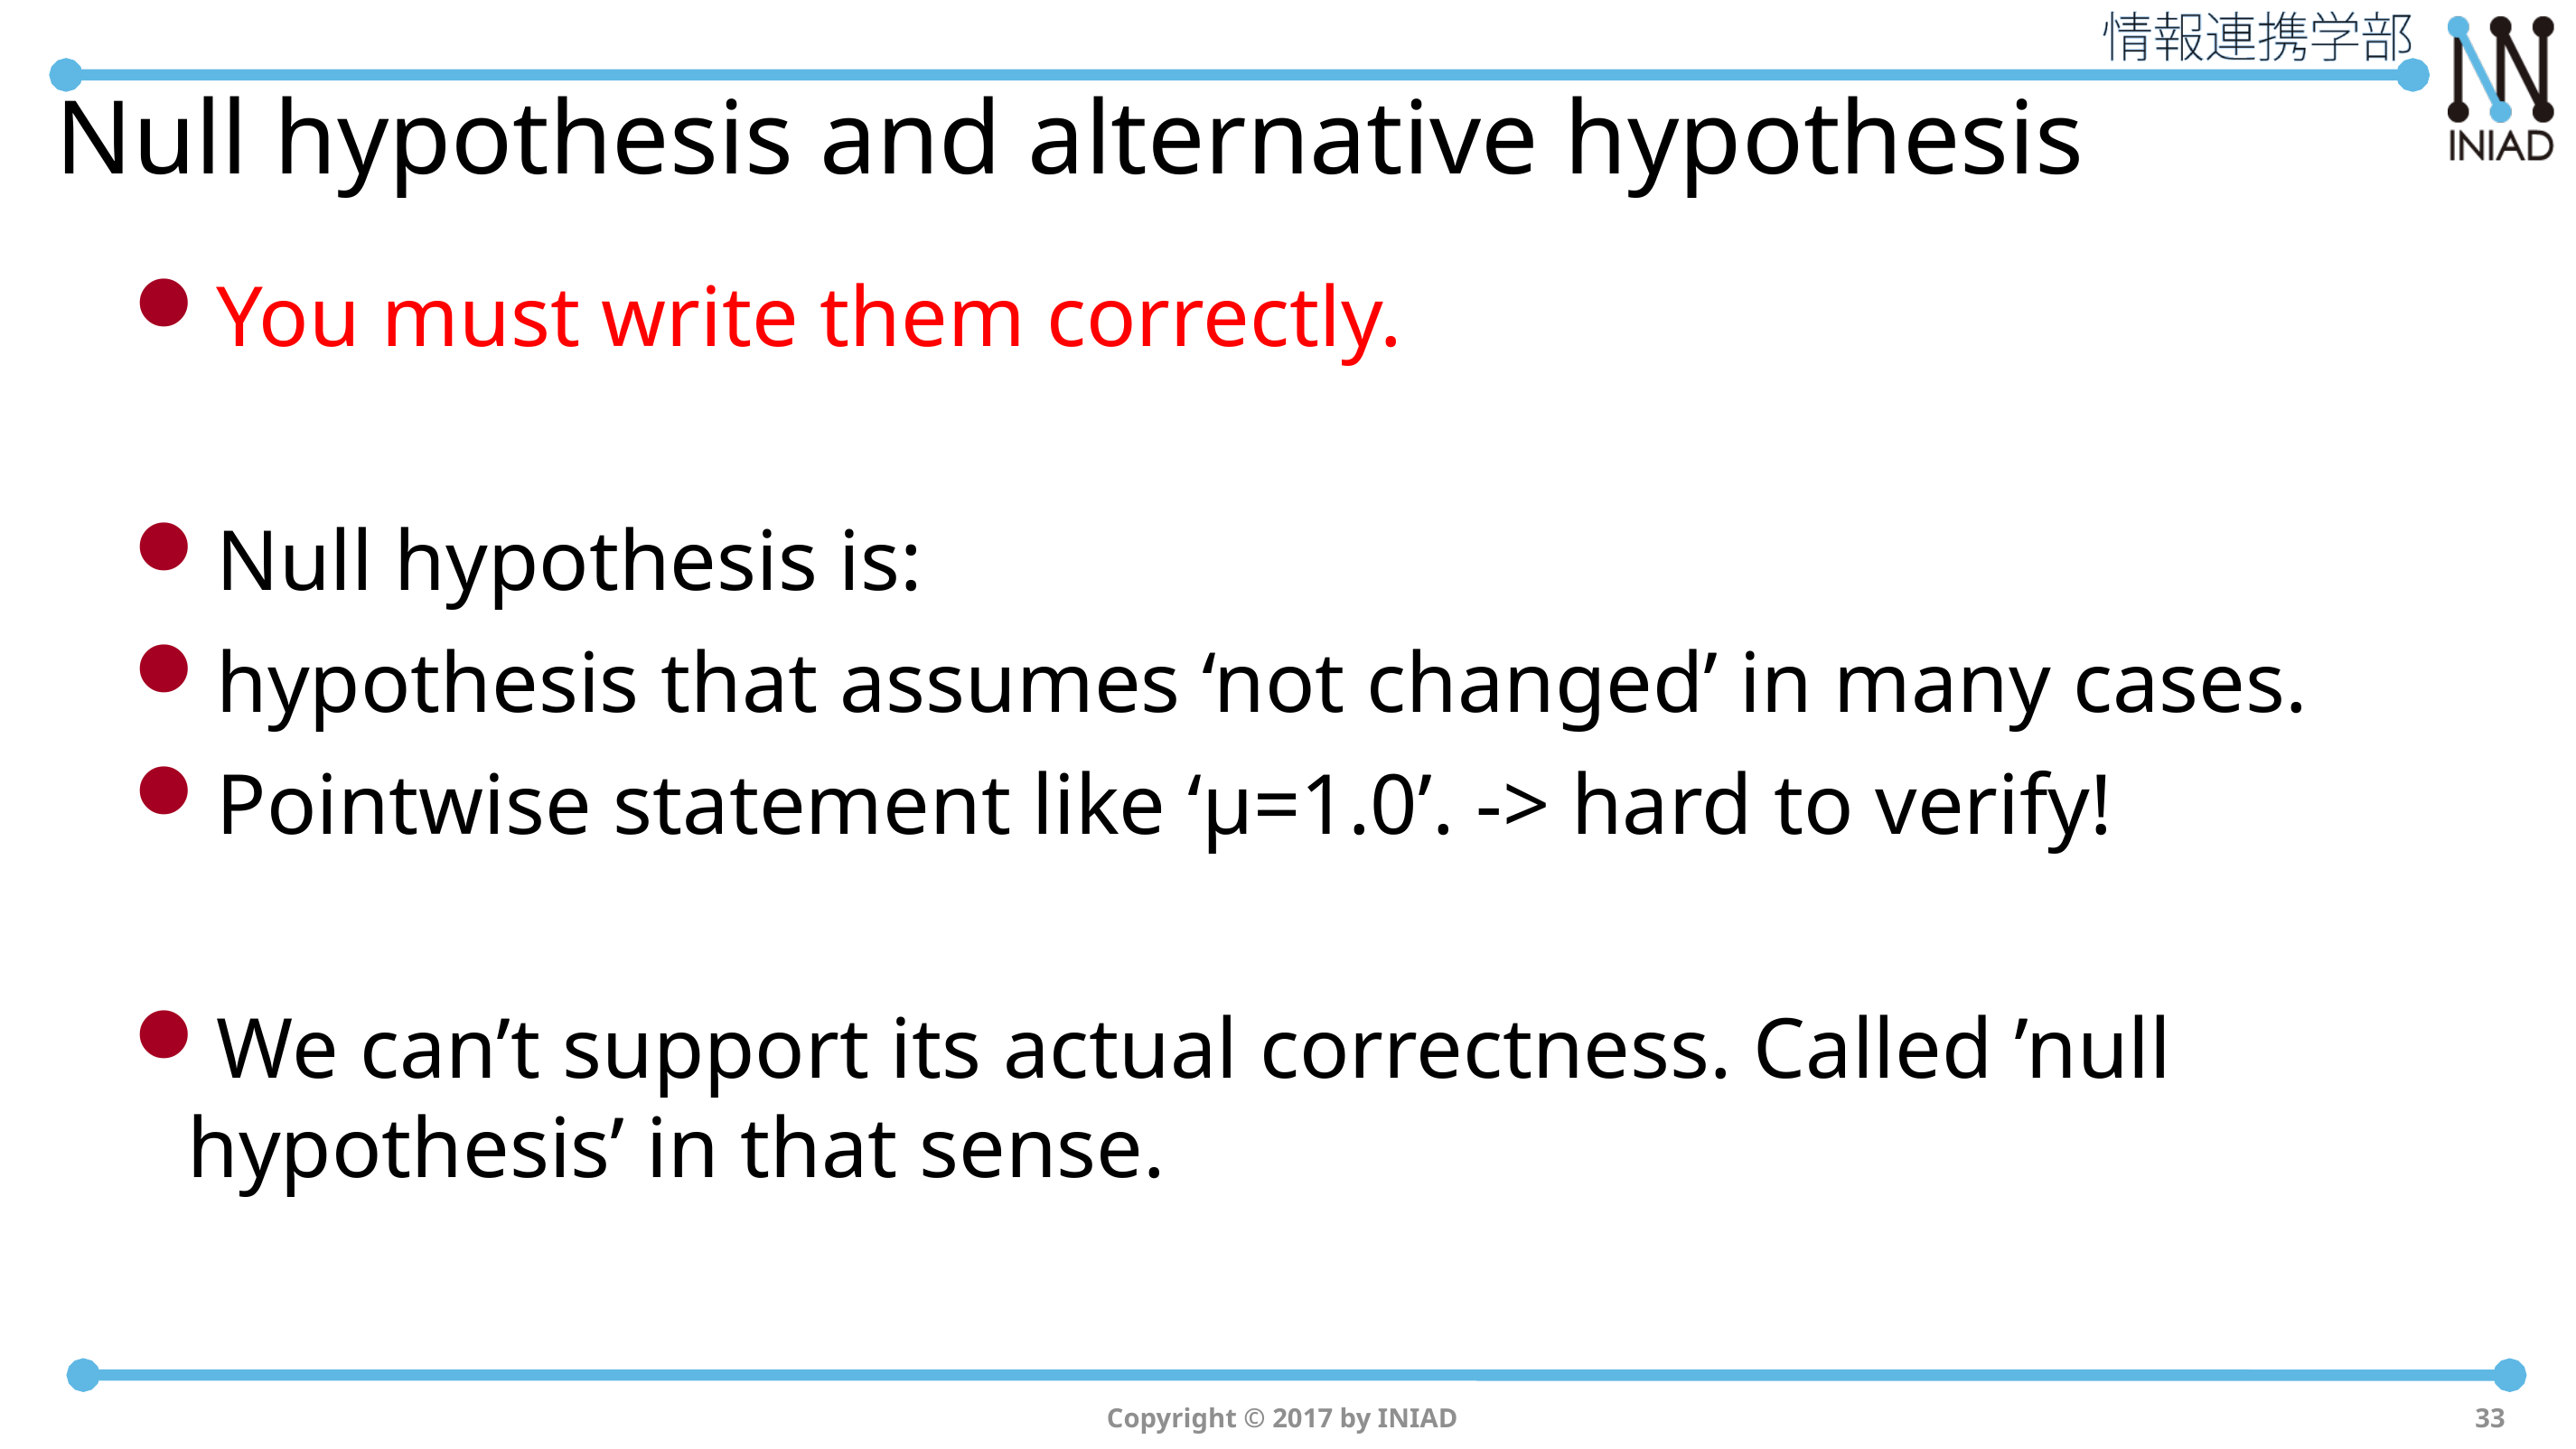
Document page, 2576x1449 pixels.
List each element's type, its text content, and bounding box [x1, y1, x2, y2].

slide_number 33 [2376, 1376, 2519, 1445]
picture [2448, 12, 2555, 170]
text_box You must write them correctly. Null hypothesis is: hypothesis that assumes ‘not changed’ in many cases. Pointwise statement like ‘μ=1.0’. -> hard to verify! We can’t support its actual correctness. Called ’null hypothesis’ in that sense. [120, 257, 2446, 1323]
title Null hypothesis and alternative hypothesis [55, 71, 2413, 282]
footer Copyright © 2017 by INIAD [59, 1374, 2506, 1445]
